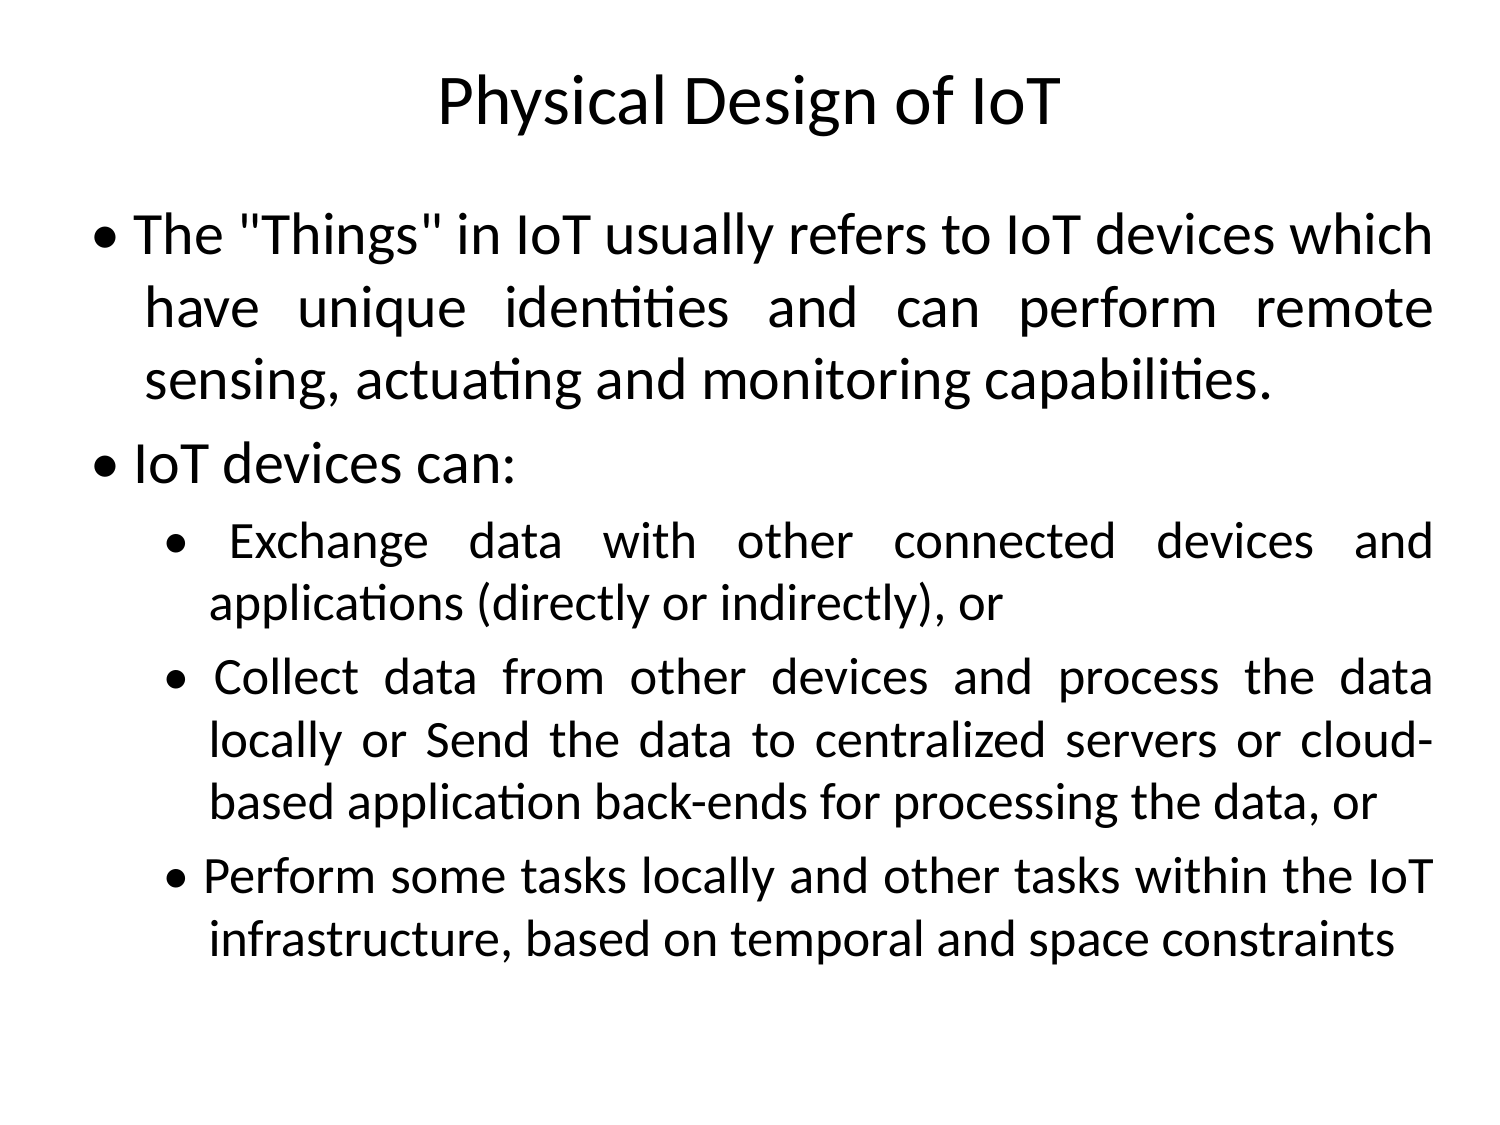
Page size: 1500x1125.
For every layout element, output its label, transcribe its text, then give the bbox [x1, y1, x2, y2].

title Physical Design of IoT [75, 45, 1425, 187]
list • The "Things" in IoT usually refers to IoT devices which have unique identities and can perform remote sensing, actuating and monitoring capabilities. • IoT devices can: • Exchange data with other connected devices and applications (directly or indirectly), or • Collect data from other devices and process the data locally or Send the data to centralized servers or cloud-based application back-ends for processing the data, or • Perform some tasks locally and other tasks within the IoT infrastructure, based on temporal and space constraints [75, 187, 1450, 1088]
